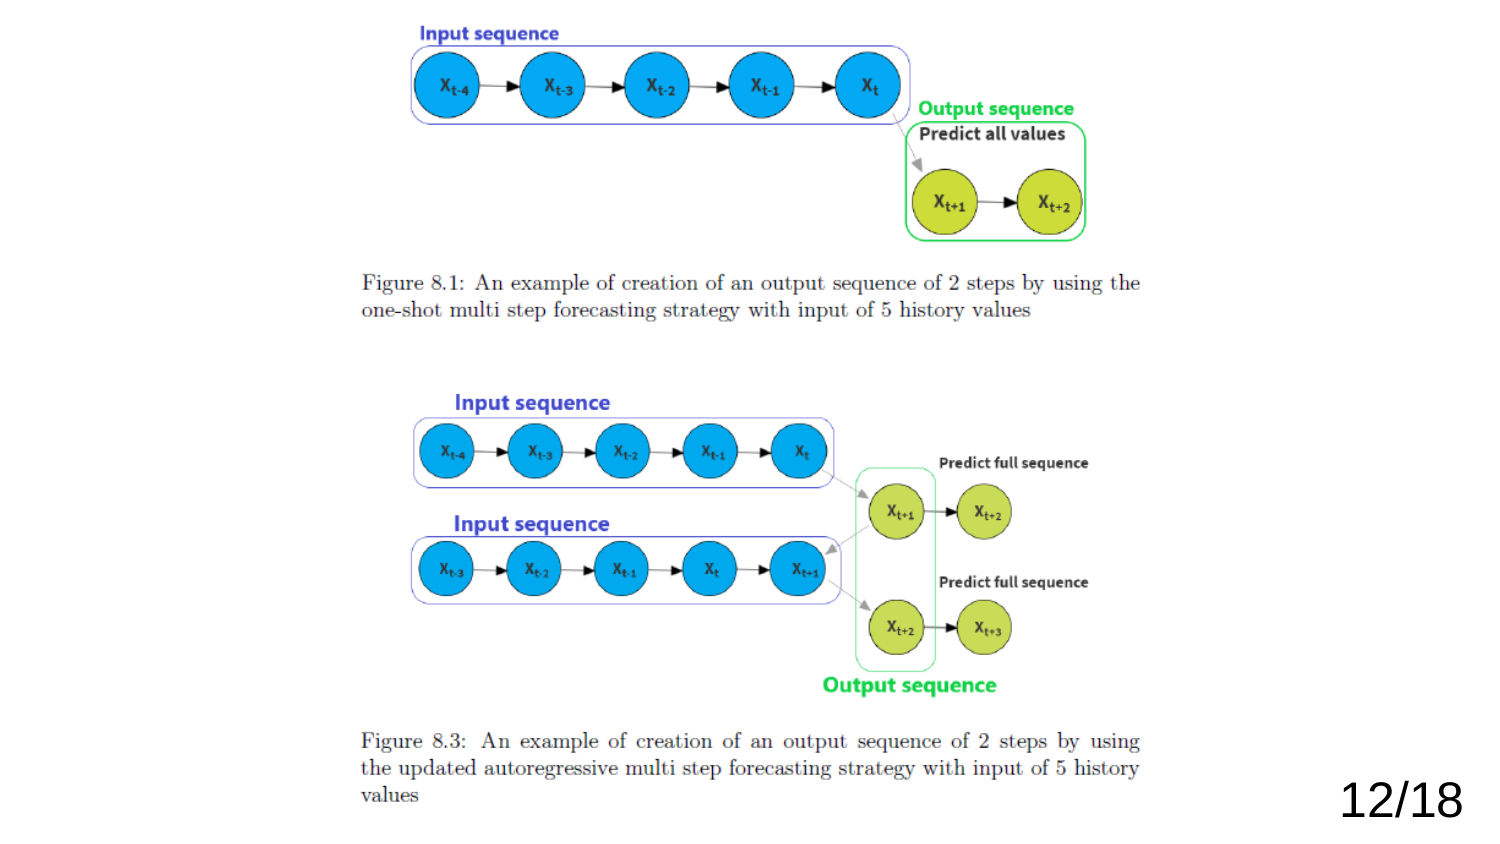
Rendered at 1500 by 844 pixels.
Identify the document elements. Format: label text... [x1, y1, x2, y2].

picture [357, 21, 1143, 329]
picture [357, 387, 1143, 808]
slide_number ‹#›/18 [1322, 764, 1480, 830]
